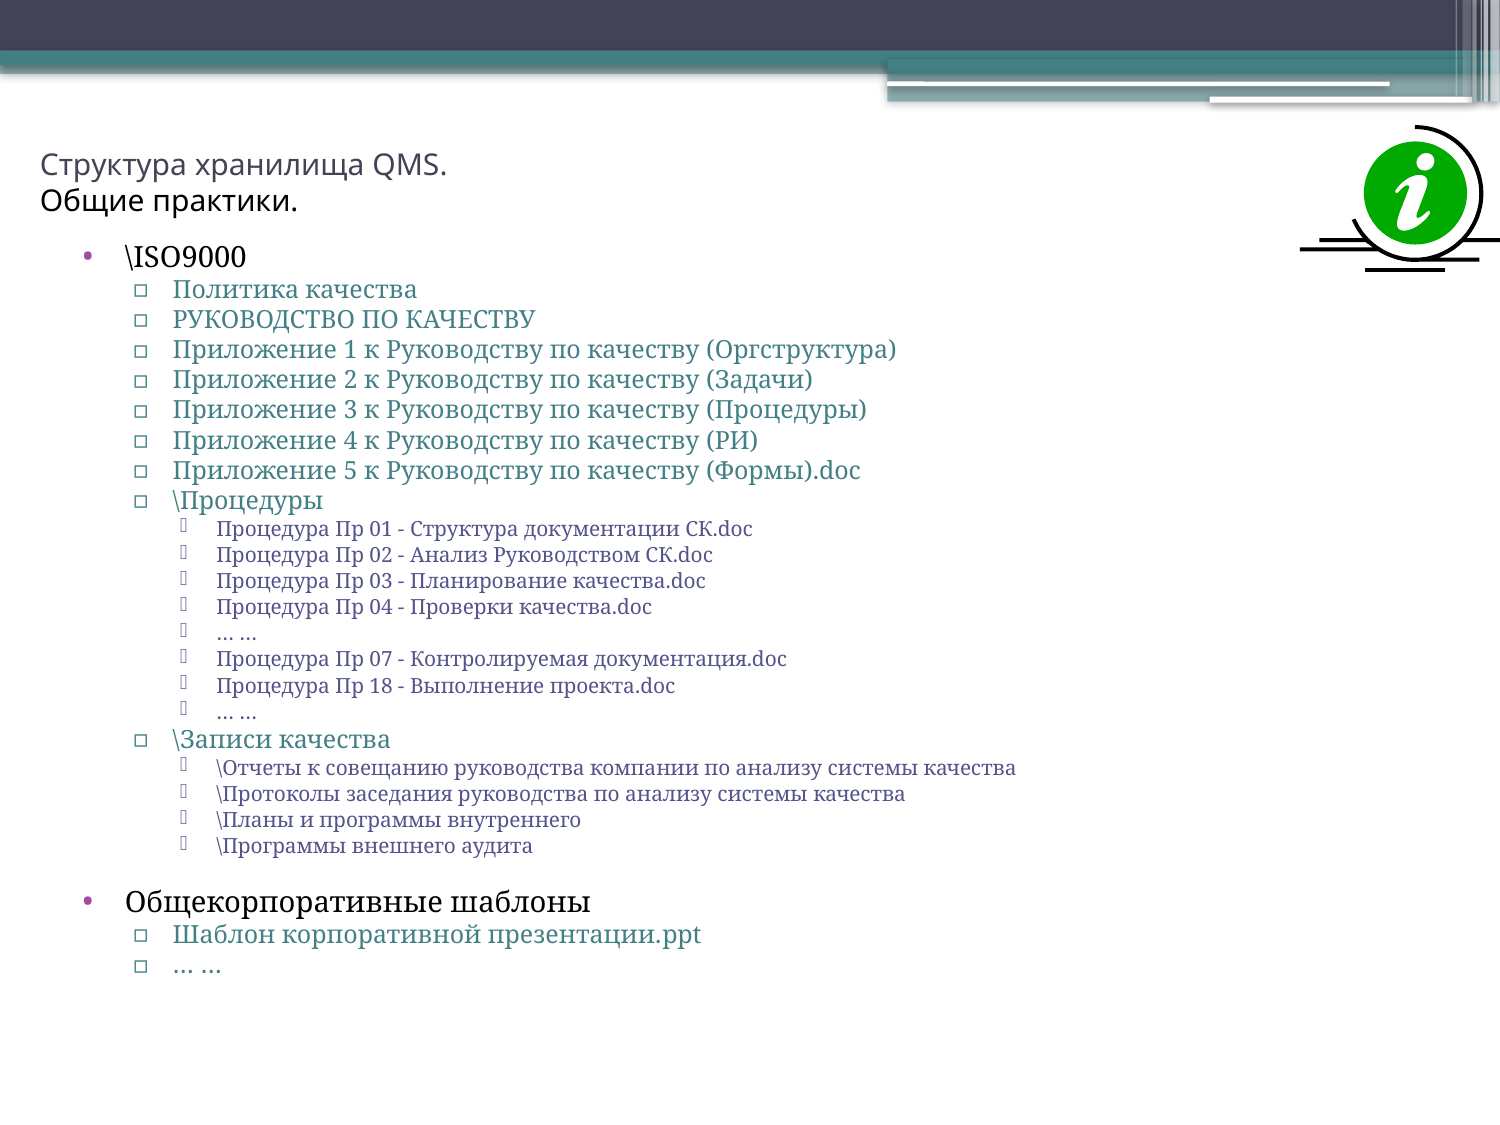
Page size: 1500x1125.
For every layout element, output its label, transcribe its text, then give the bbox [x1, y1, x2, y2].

picture [1299, 124, 1500, 273]
title Структура хранилища QMS. Общие практики. [24, 137, 1292, 225]
list \ISO9000 Политика качества РУКОВОДСТВО ПО КАЧЕСТВУ Приложение 1 к Руководству по качеству (Оргструктура) Приложение 2 к Руководству по качеству (Задачи) Приложение 3 к Руководству по качеству (Процедуры) Приложение 4 к Руководству по качеству (РИ) Приложение 5 к Руководству по качеству (Формы).doc \Процедуры Процедура Пр 01 - Структура документации СК.doc Процедура Пр 02 - Анализ Руководством СК.doc Процедура Пр 03 - Планирование качества.doc Процедура Пр 04 - Проверки качества.doc … … Процедура Пр 07 - Контролируемая документация.doc Процедура Пр 18 - Выполнение проекта.doc … … \Записи качества \Отчеты к совещанию руководства компании по анализу системы качества \Протоколы заседания руководства по анализу системы качества \Планы и программы внутреннего \Программы внешнего аудита Общекорпоративные шаблоны Шаблон корпоративной презентации.ppt … … [50, 237, 1438, 1013]
